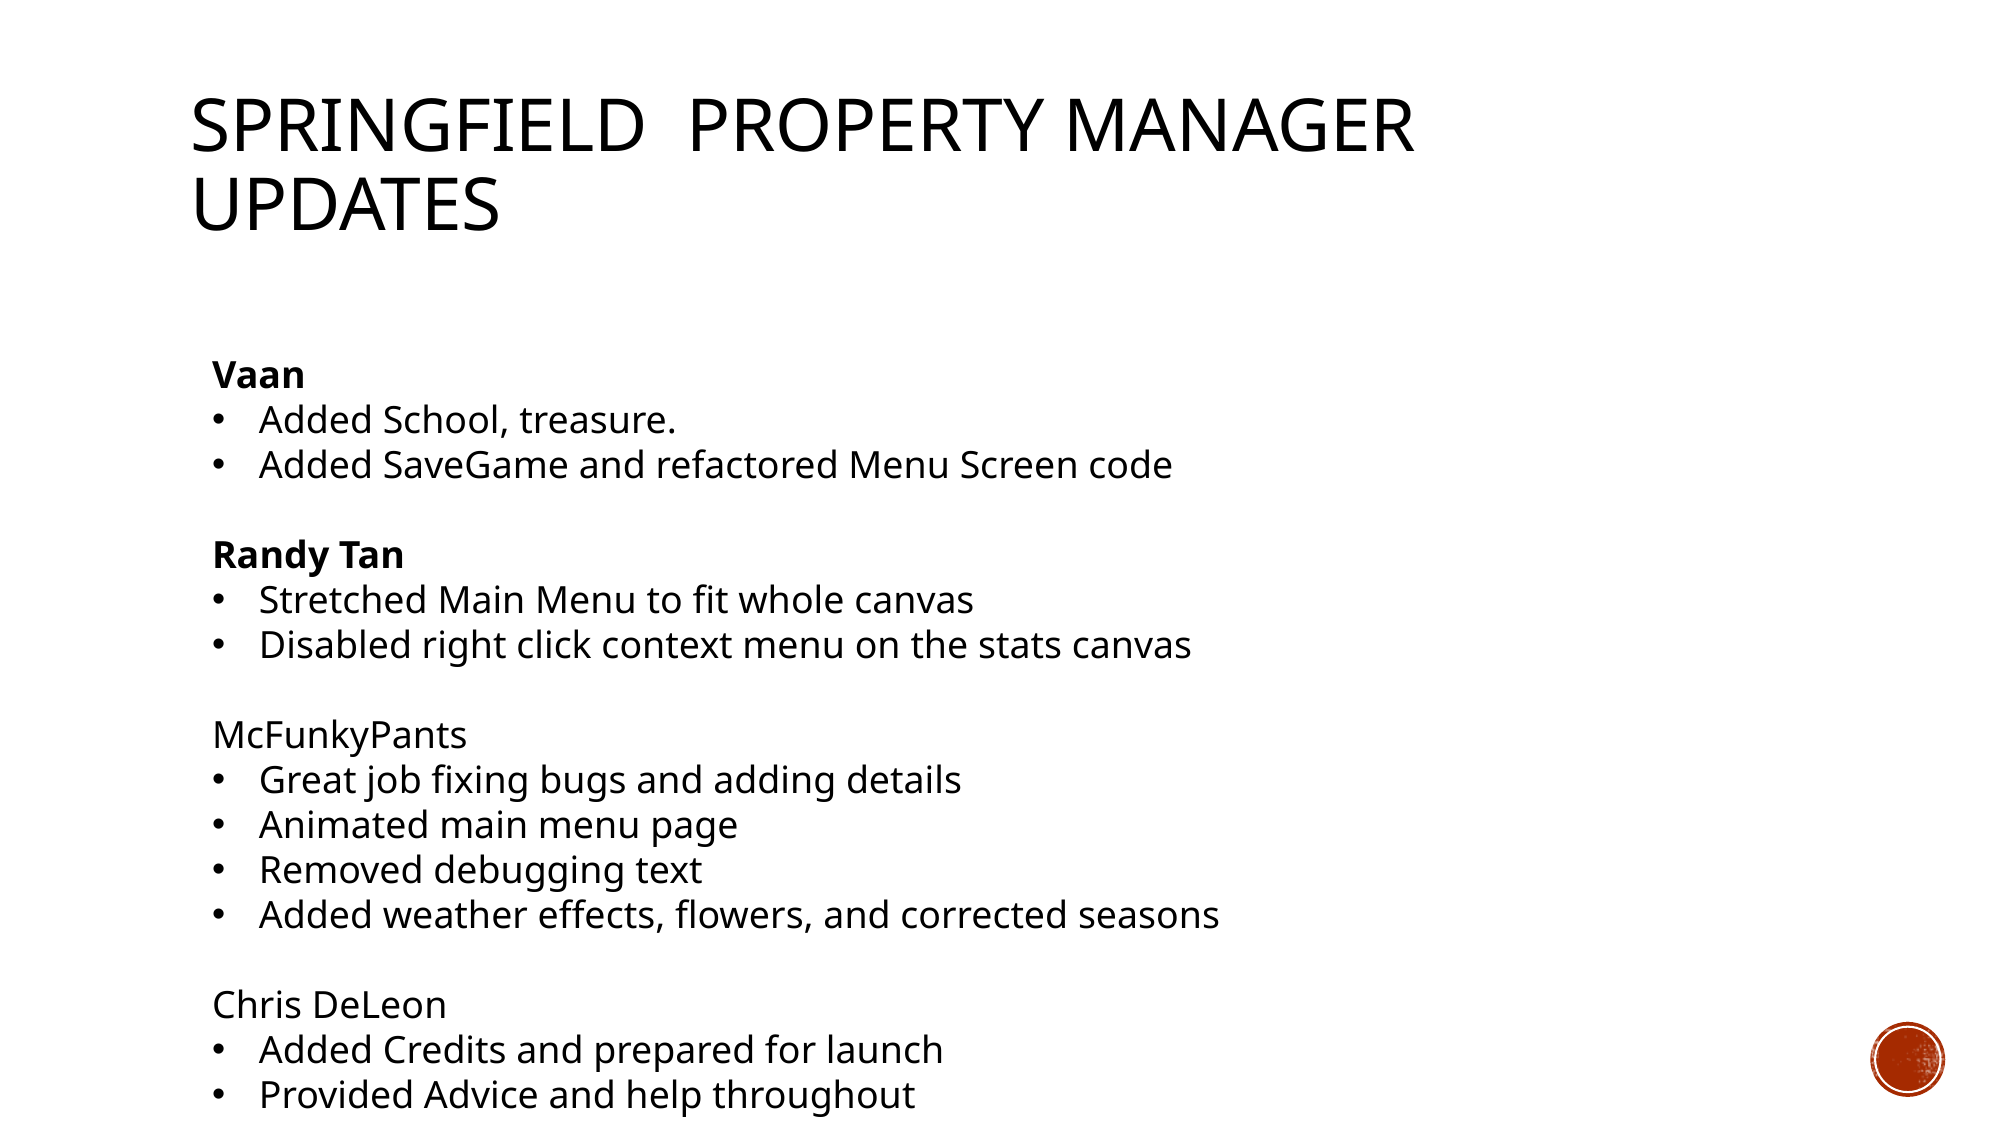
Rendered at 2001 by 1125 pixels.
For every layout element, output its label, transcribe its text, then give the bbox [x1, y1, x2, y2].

title Springfield property manager Updates [175, 79, 1826, 344]
text_box Vaan Added School, treasure. Added SaveGame and refactored Menu Screen code Randy Tan Stretched Main Menu to fit whole canvas Disabled right click context menu on the stats canvas McFunkyPants Great job fixing bugs and adding details Animated main menu page Removed debugging text Added weather effects, flowers, and corrected seasons Chris DeLeon Added Credits and prepared for launch Provided Advice and help throughout [197, 343, 1800, 1124]
